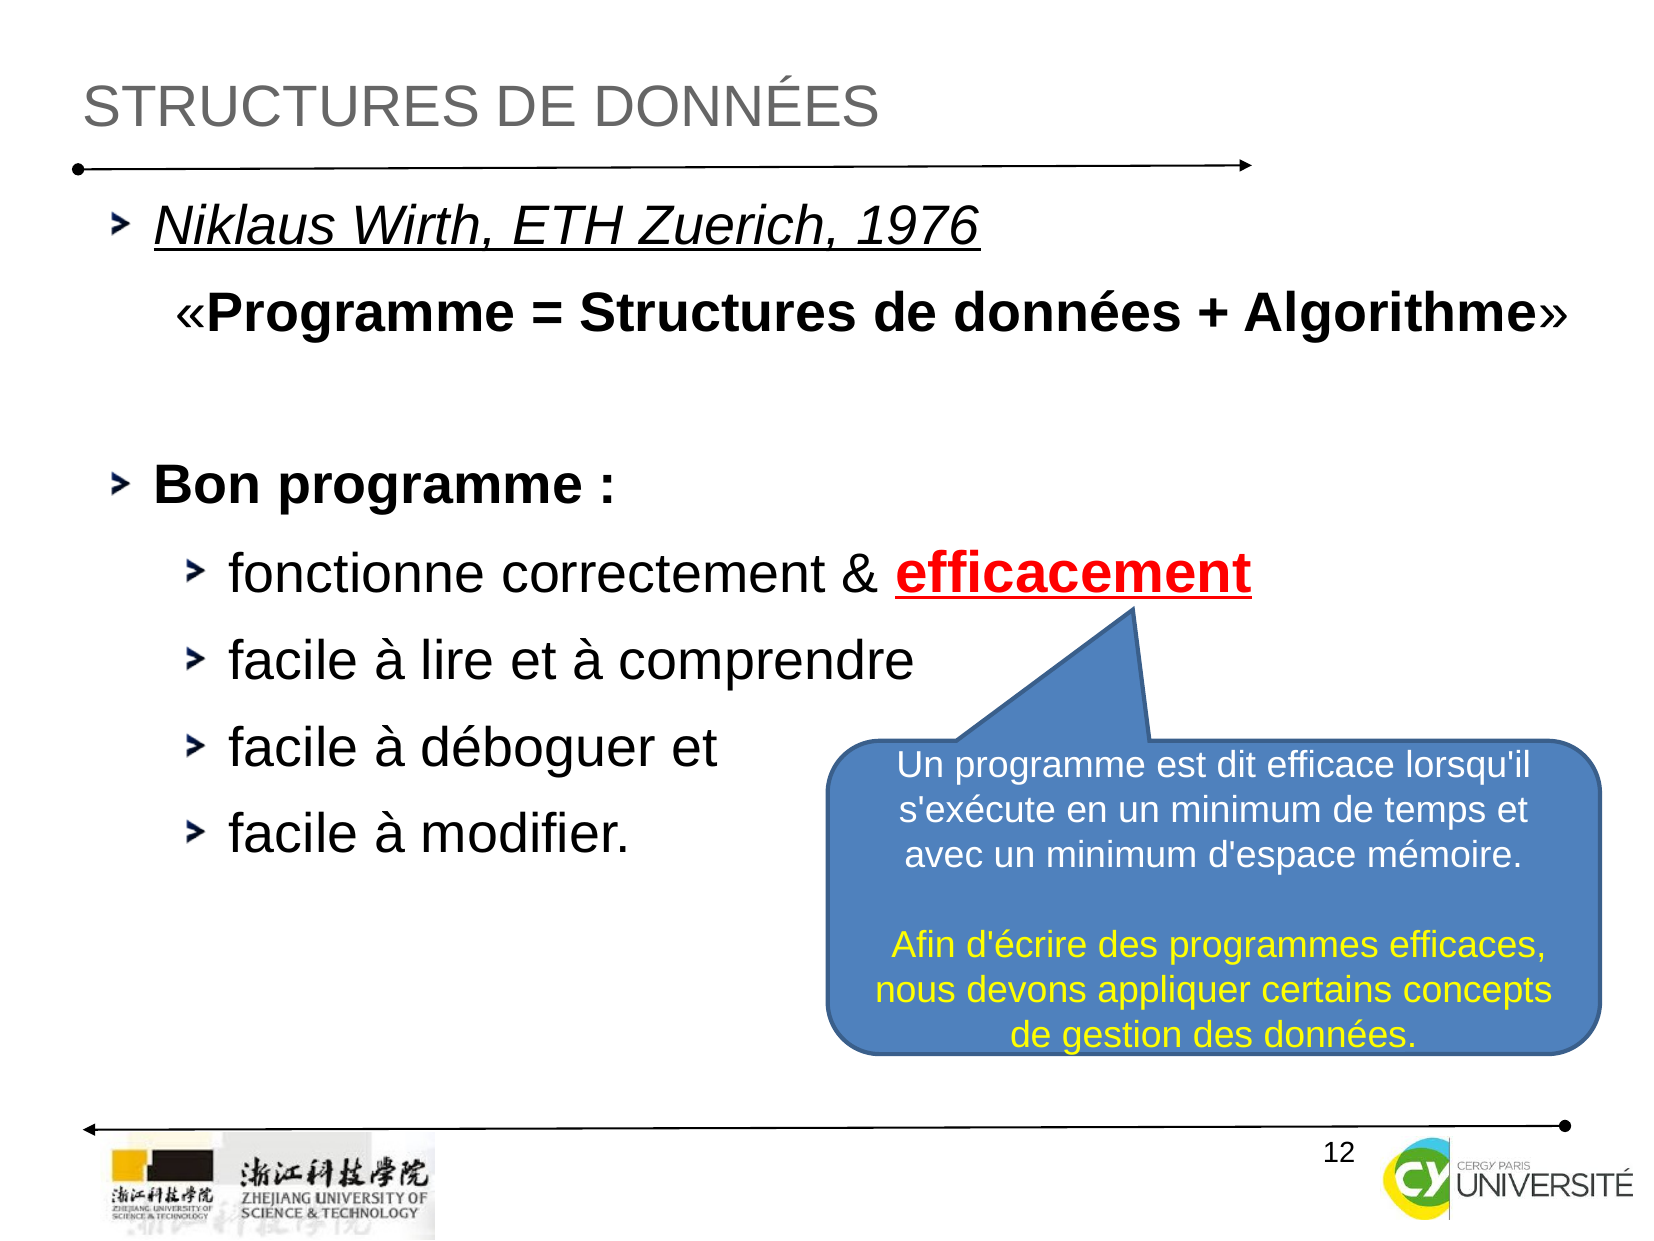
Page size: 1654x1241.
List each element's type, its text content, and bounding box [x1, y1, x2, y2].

picture [175, 810, 215, 850]
picture [175, 549, 215, 589]
picture [100, 462, 140, 502]
picture [100, 202, 140, 242]
text_box Structures de données [82, 49, 1571, 158]
text_box Niklaus Wirth, ETH Zuerich, 1976 «Programme = Structures de données + Algorithme» Bon programme : fonctionne correctement & efficacement facile à lire et à comprendre facile à déboguer et facile à modifier. [82, 188, 1571, 1119]
text_box Un programme est dit efficace lorsqu'il s'exécute en un minimum de temps et avec un minimum d'espace mémoire. Afin d'écrire des programmes efficaces, nous devons appliquer certains concepts de gestion des données. [825, 605, 1603, 1057]
picture [175, 724, 215, 764]
picture [100, 1132, 435, 1240]
picture [175, 637, 215, 677]
picture [1380, 1136, 1633, 1220]
